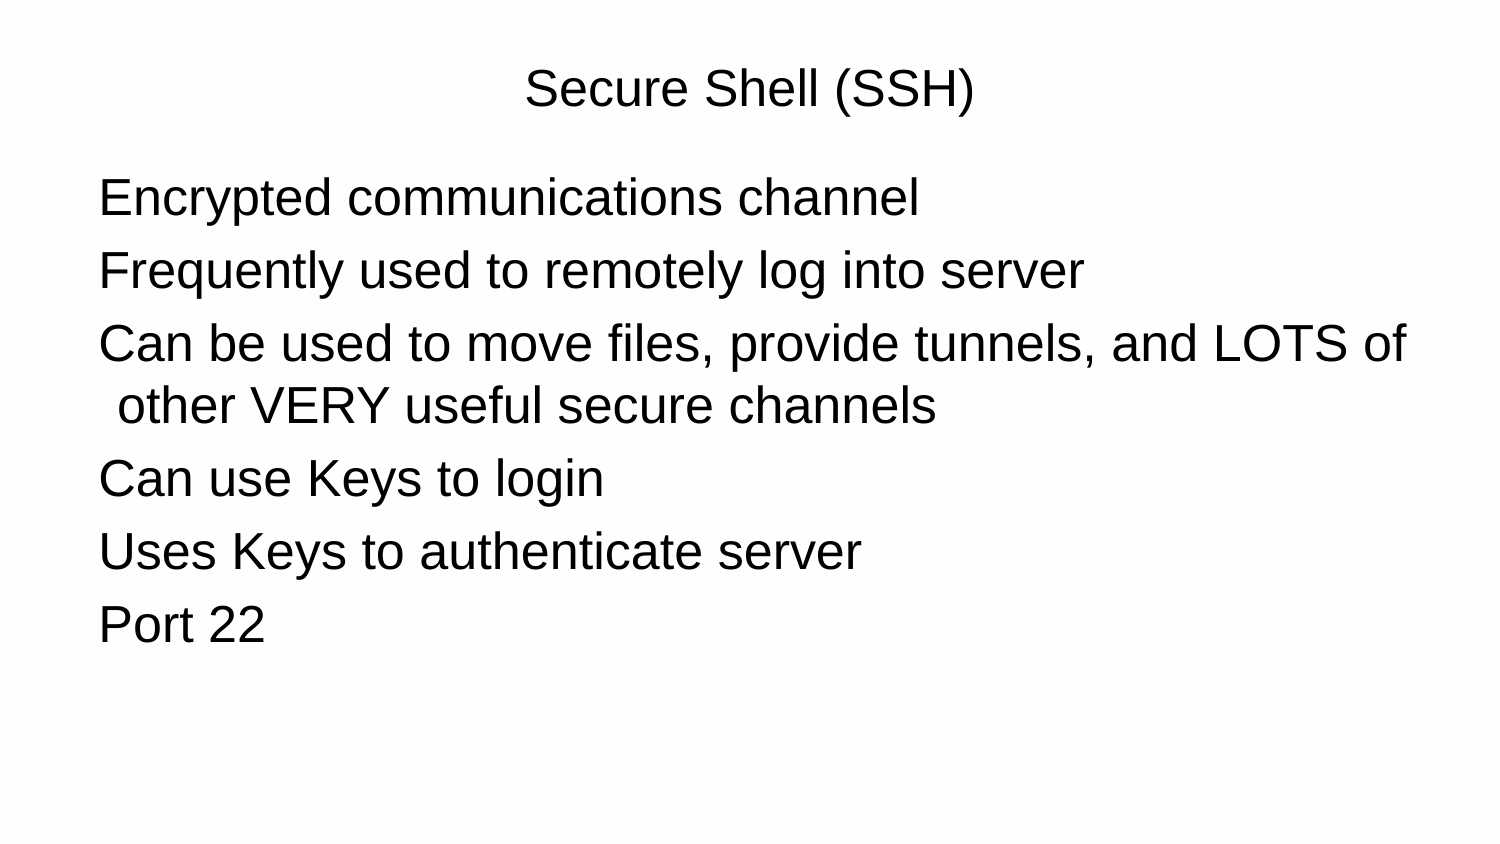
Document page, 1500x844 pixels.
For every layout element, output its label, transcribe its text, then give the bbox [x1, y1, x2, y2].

list Encrypted communications channel Frequently used to remotely log into server Can be used to move files, provide tunnels, and LOTS of other VERY useful secure channels Can use Keys to login Uses Keys to authenticate server Port 22 [43, 151, 1473, 833]
title Secure Shell (SSH) [75, 33, 1425, 138]
